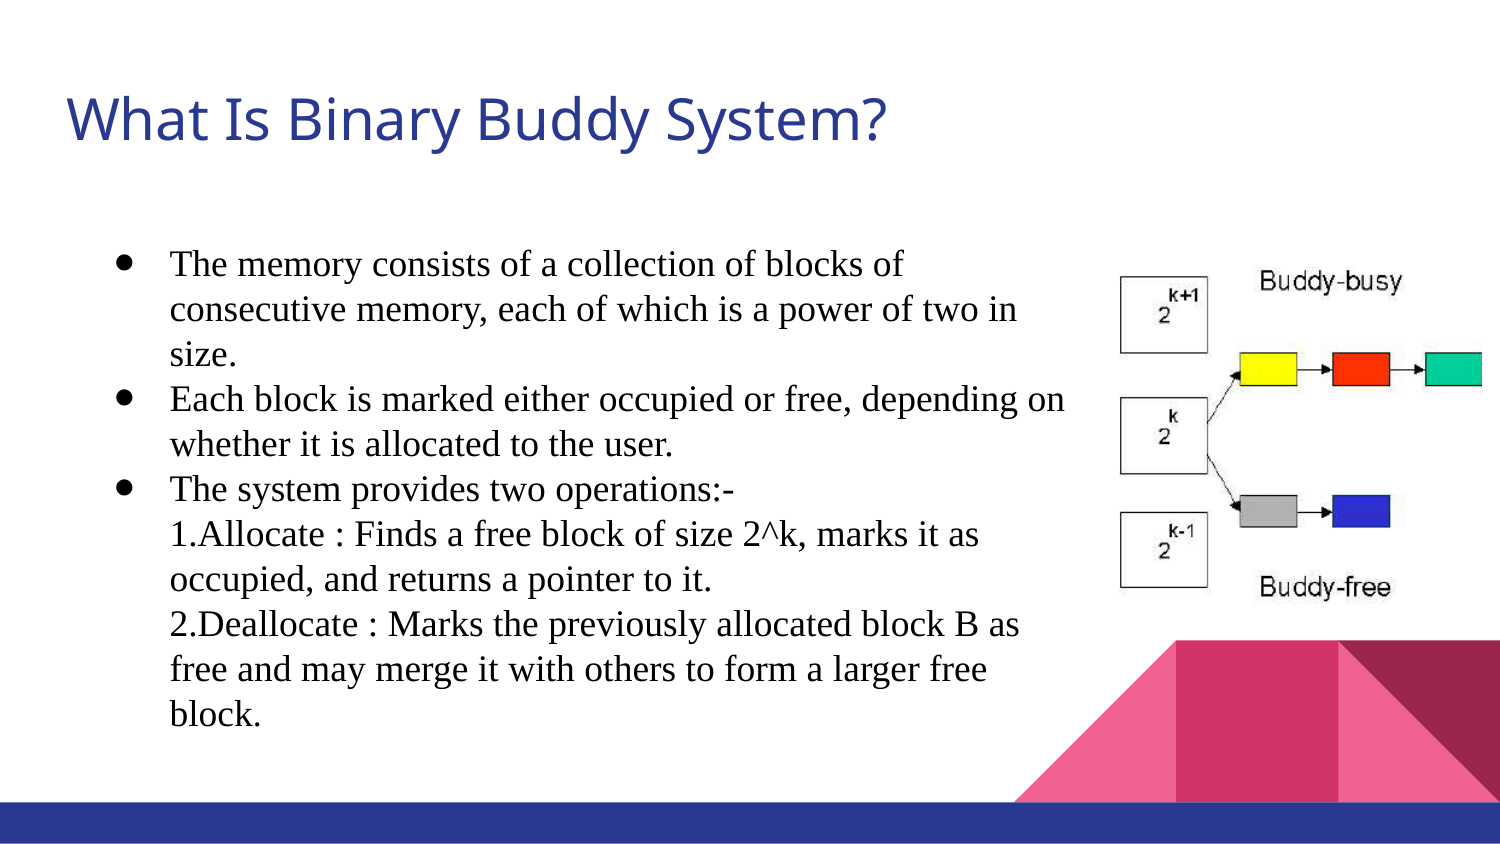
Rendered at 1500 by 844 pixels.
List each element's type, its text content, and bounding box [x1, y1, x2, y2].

title What Is Binary Buddy System? [51, 67, 1449, 167]
list The memory consists of a collection of blocks of consecutive memory, each of which is a power of two in size. Each block is marked either occupied or free, depending on whether it is allocated to the user. The system provides two operations:- 1.Allocate : Finds a free block of size 2^k, marks it as occupied, and returns a pointer to it. 2.Deallocate : Marks the previously allocated block B as free and may merge it with others to form a larger free block. [51, 223, 1088, 825]
picture [1119, 257, 1482, 605]
